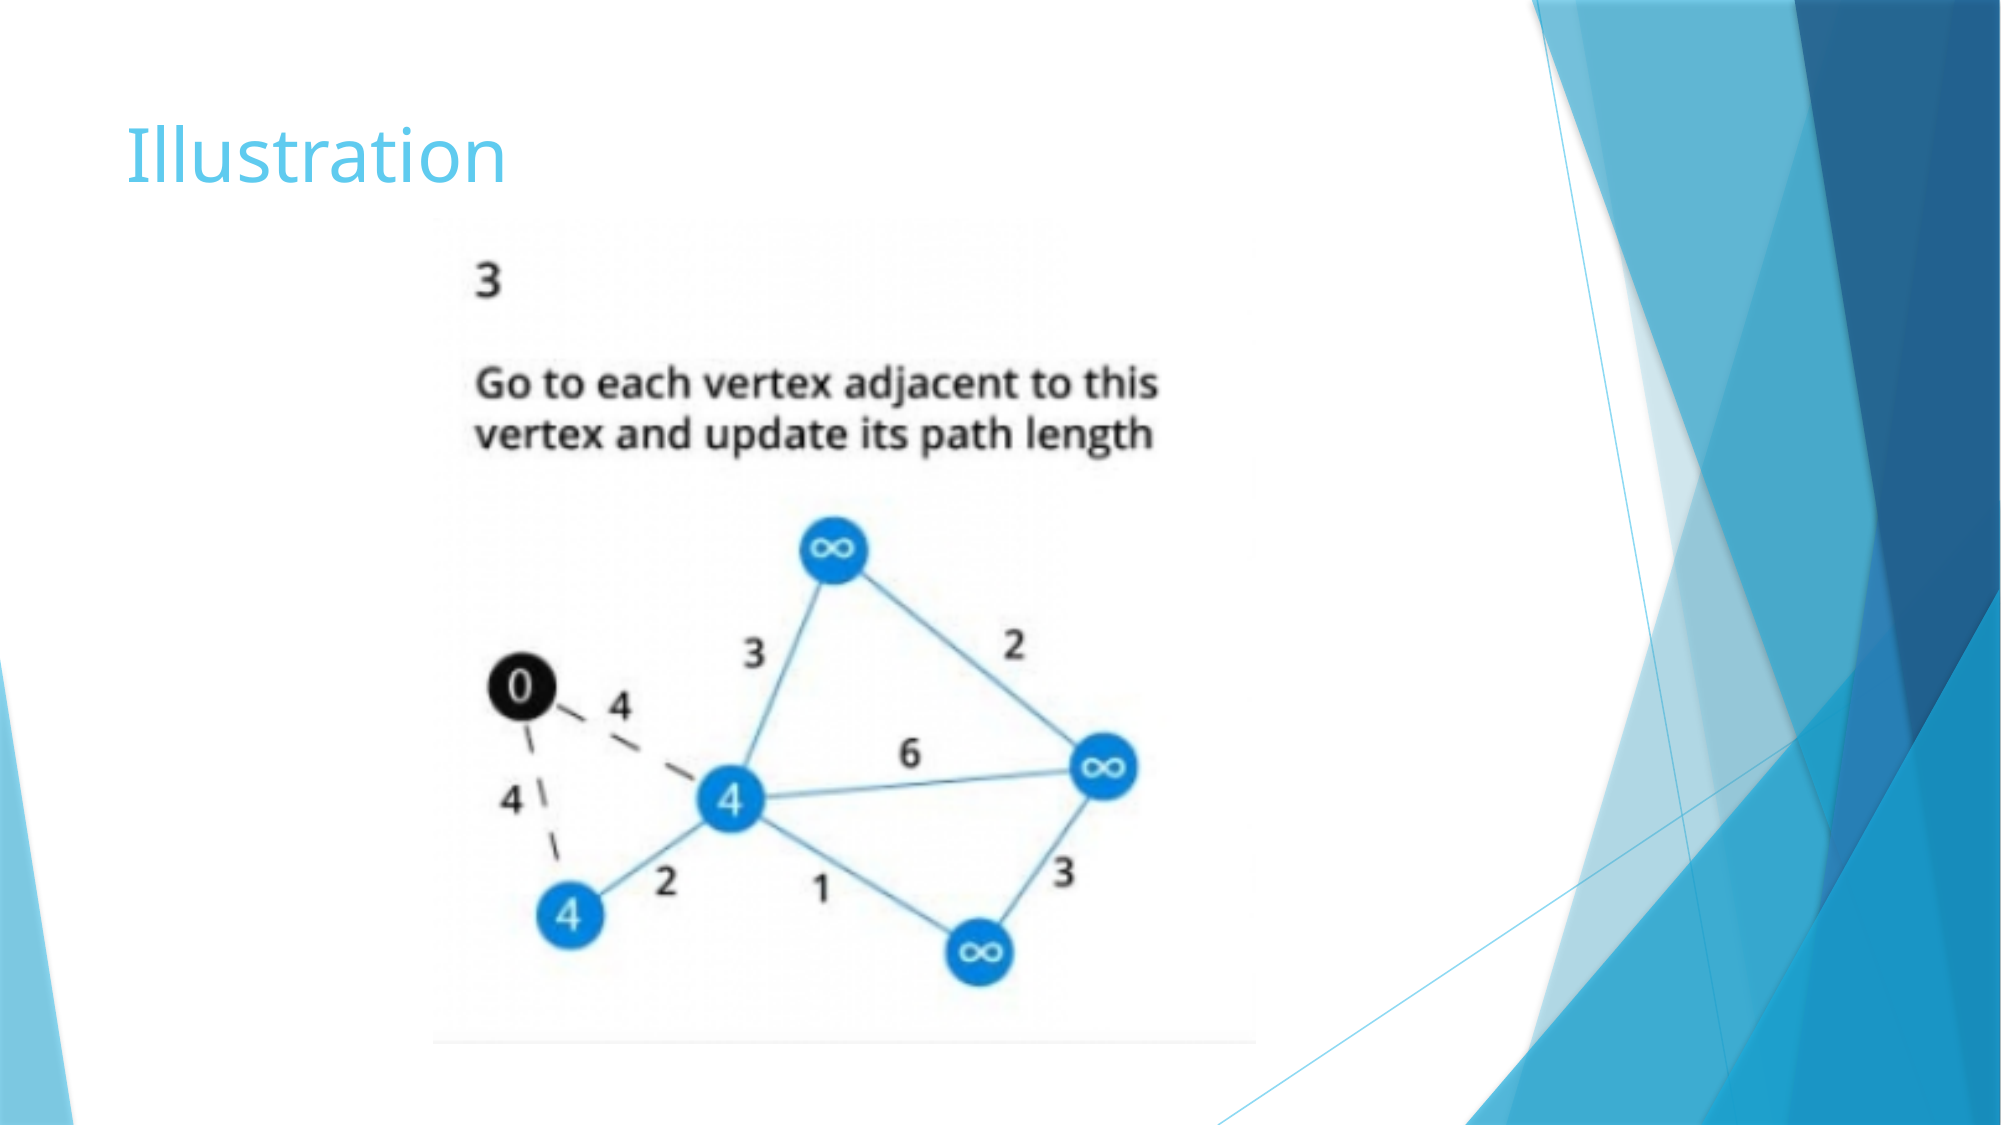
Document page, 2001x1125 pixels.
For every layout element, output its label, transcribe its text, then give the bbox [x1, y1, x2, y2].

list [432, 218, 1256, 1044]
title Illustration [111, 99, 1522, 317]
